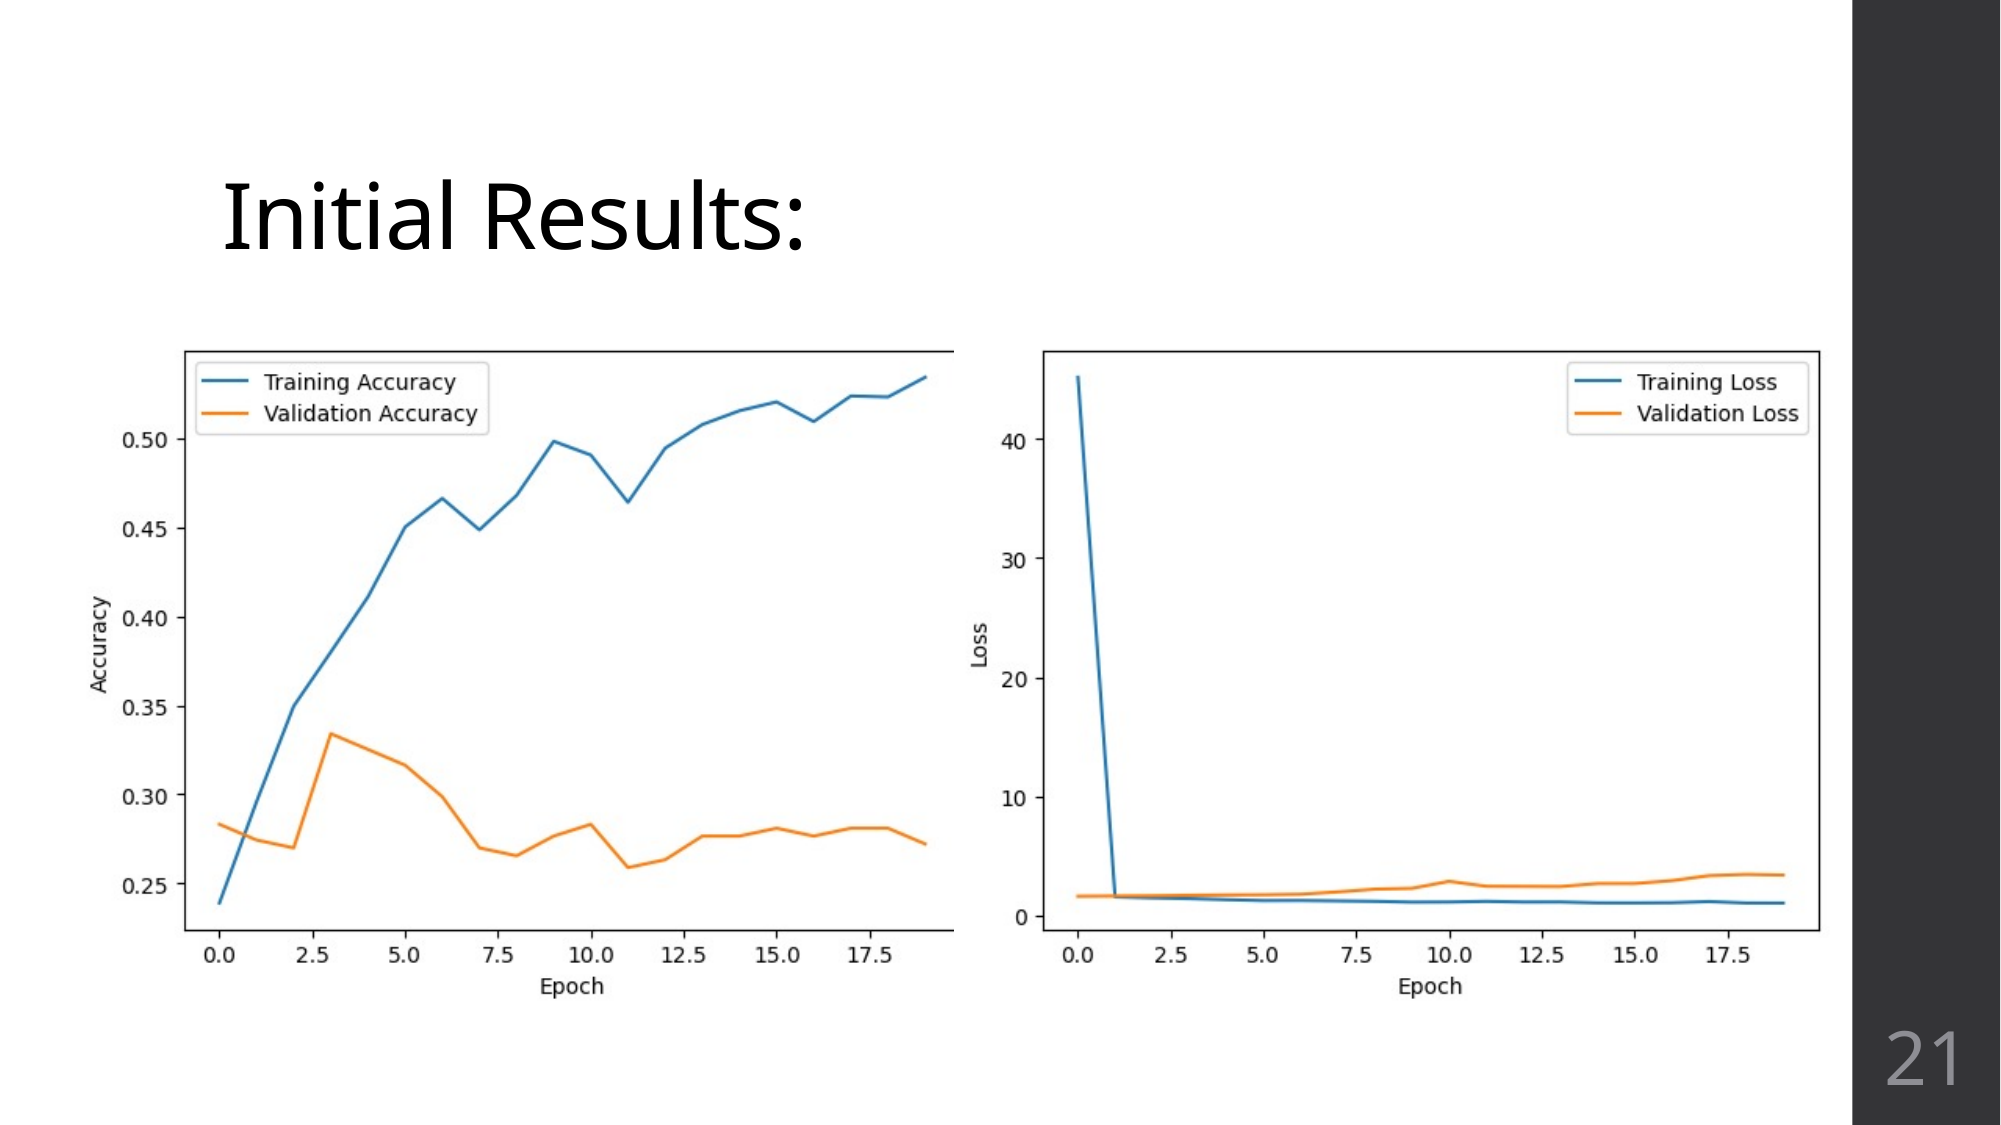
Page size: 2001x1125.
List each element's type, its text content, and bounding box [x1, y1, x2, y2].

title Initial Results: [206, 60, 1797, 278]
slide_number 21 [1852, 1012, 2000, 1110]
picture [75, 337, 1833, 1013]
